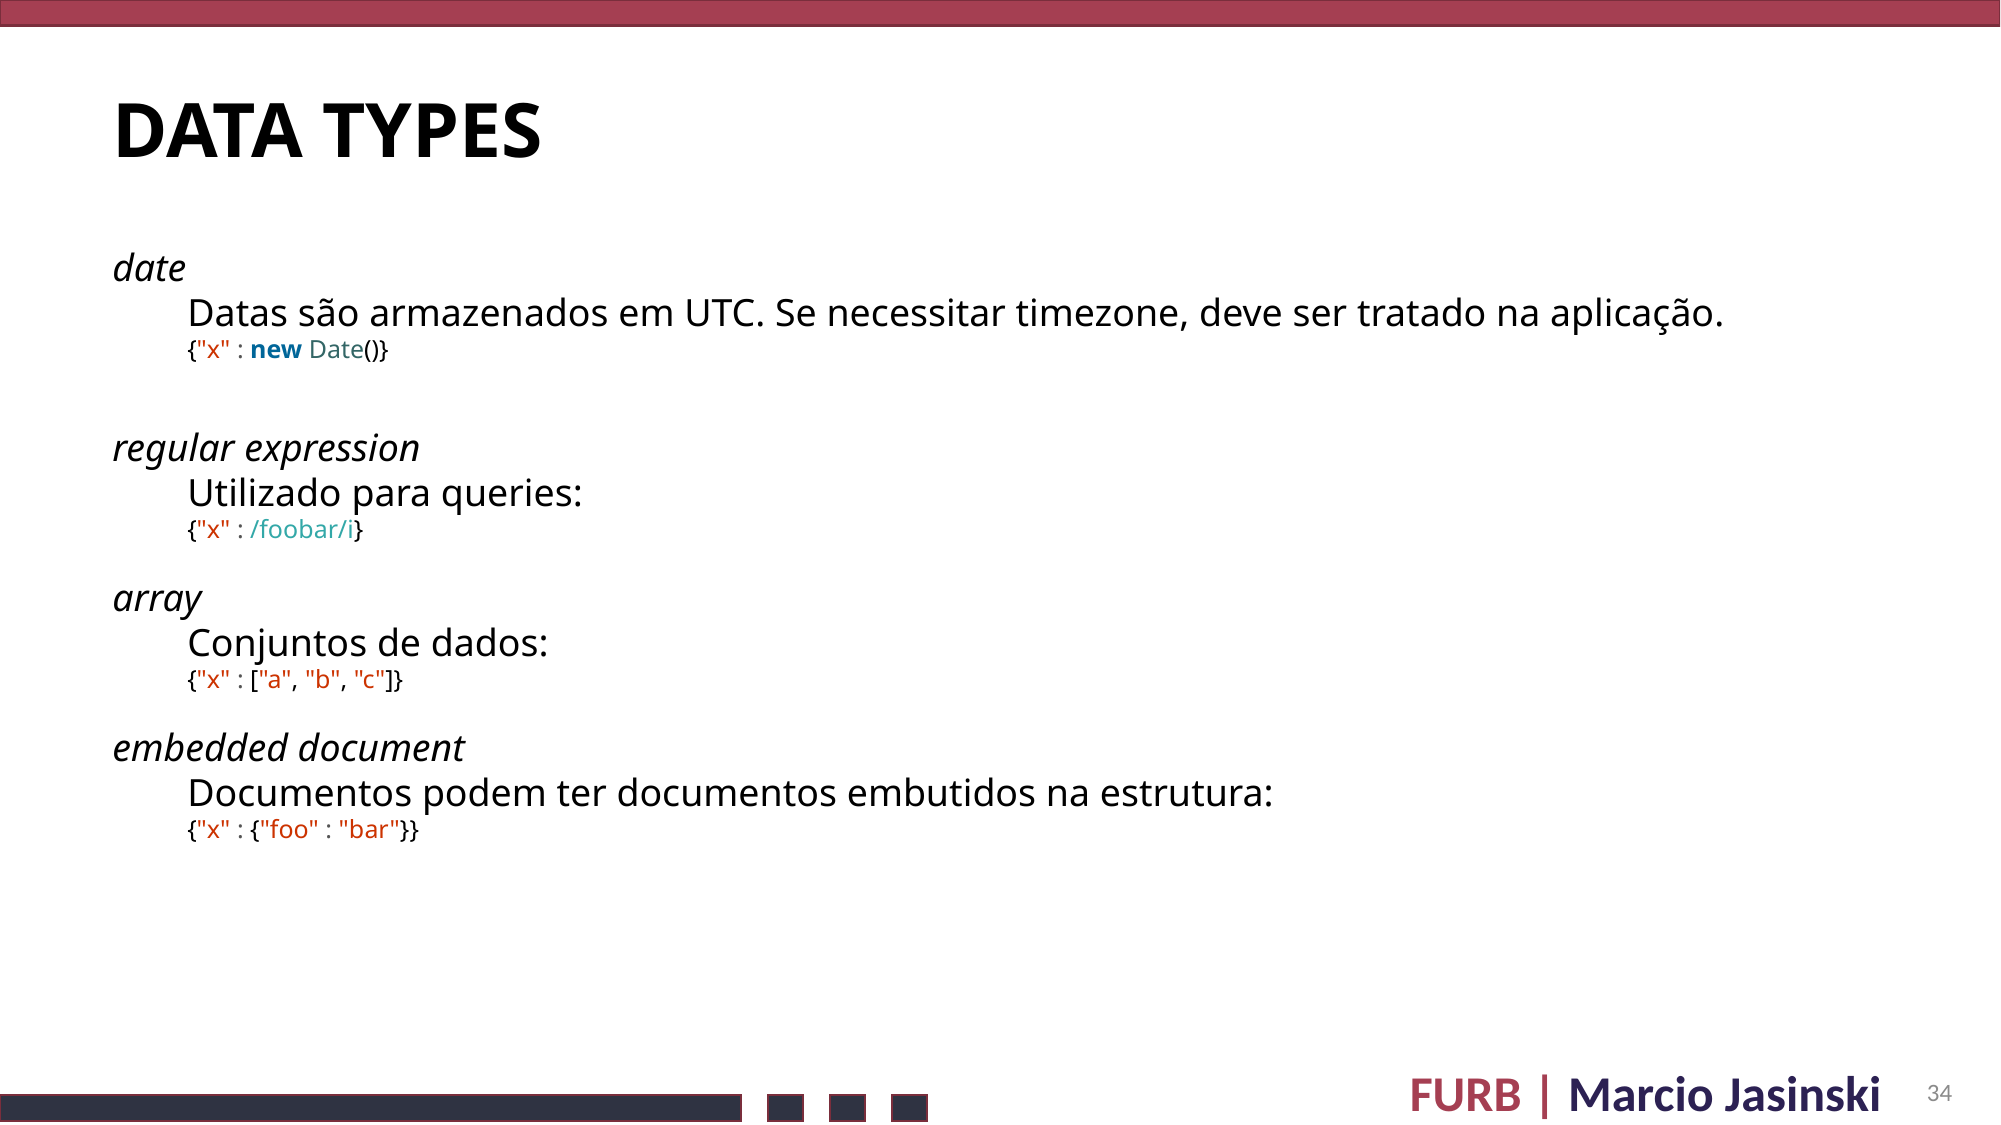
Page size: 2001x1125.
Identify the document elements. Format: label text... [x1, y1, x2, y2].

title Data types [97, 59, 1903, 196]
slide_number 34 [1894, 1061, 1968, 1121]
text_box date Datas são armazenados em UTC. Se necessitar timezone, deve ser tratado na aplicação. {"x" : new Date()} regular expression Utilizado para queries: {"x" : /foobar/i} array Conjuntos de dados: {"x" : ["a", "b", "c"]} embedded document Documentos podem ter documentos embutidos na estrutura: {"x" : {"foo" : "bar"}} [97, 236, 1895, 851]
